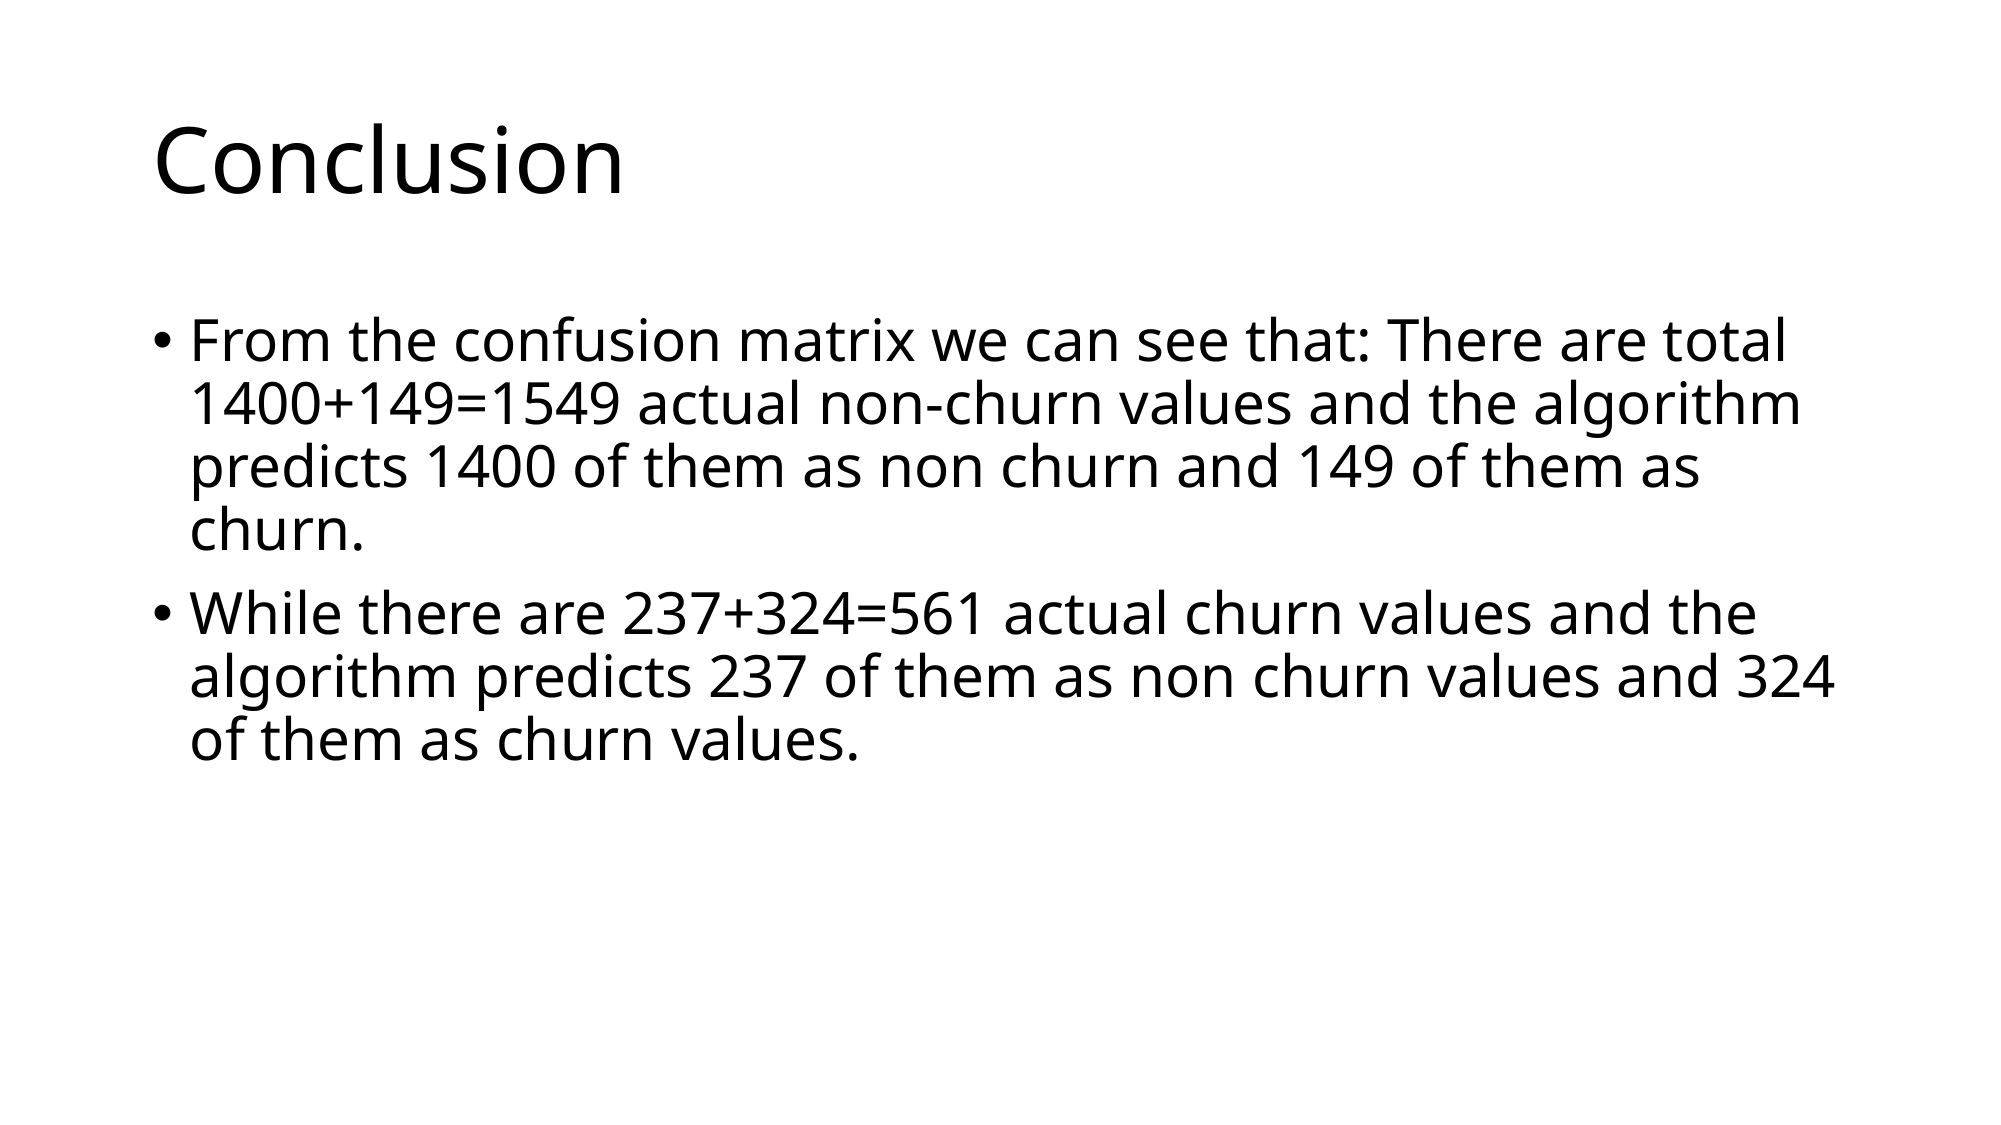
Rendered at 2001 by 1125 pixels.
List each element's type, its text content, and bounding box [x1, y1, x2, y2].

title Conclusion [137, 55, 1863, 273]
list From the confusion matrix we can see that: There are total 1400+149=1549 actual non-churn values and the algorithm predicts 1400 of them as non churn and 149 of them as churn. While there are 237+324=561 actual churn values and the algorithm predicts 237 of them as non churn values and 324 of them as churn values. [137, 303, 1863, 1018]
